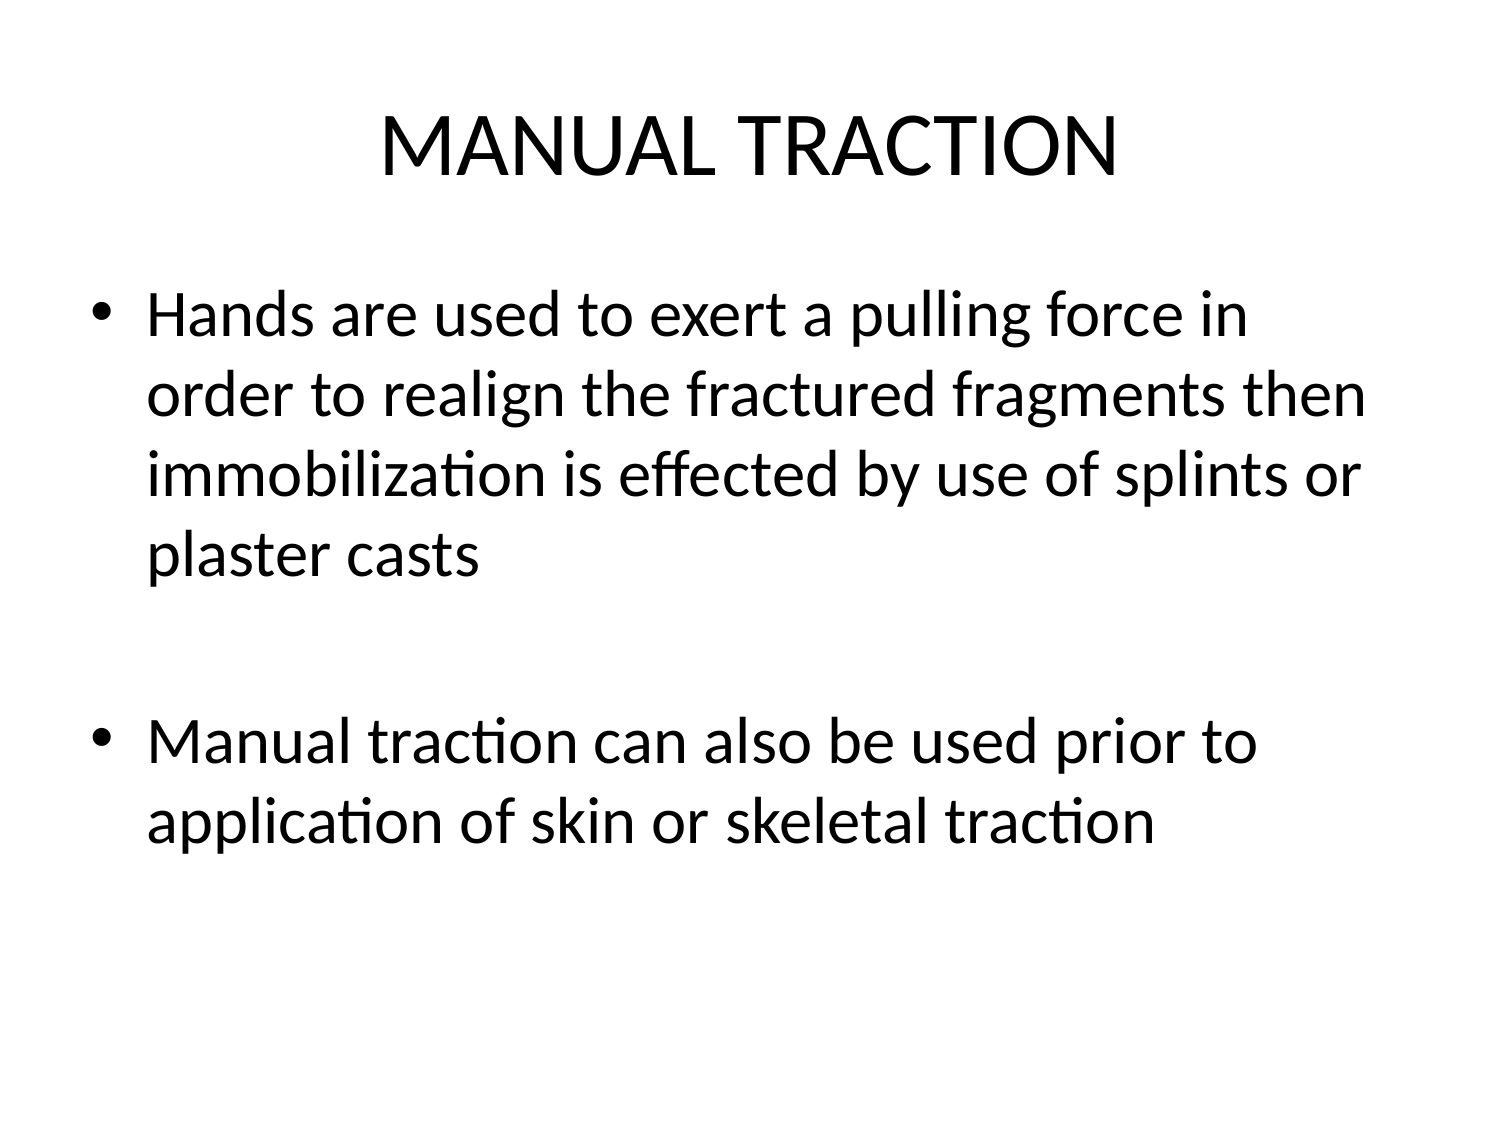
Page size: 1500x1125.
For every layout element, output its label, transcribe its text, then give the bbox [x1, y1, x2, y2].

title MANUAL TRACTION [75, 45, 1425, 233]
list Hands are used to exert a pulling force in order to realign the fractured fragments then immobilization is effected by use of splints or plaster casts Manual traction can also be used prior to application of skin or skeletal traction [75, 262, 1425, 1005]
